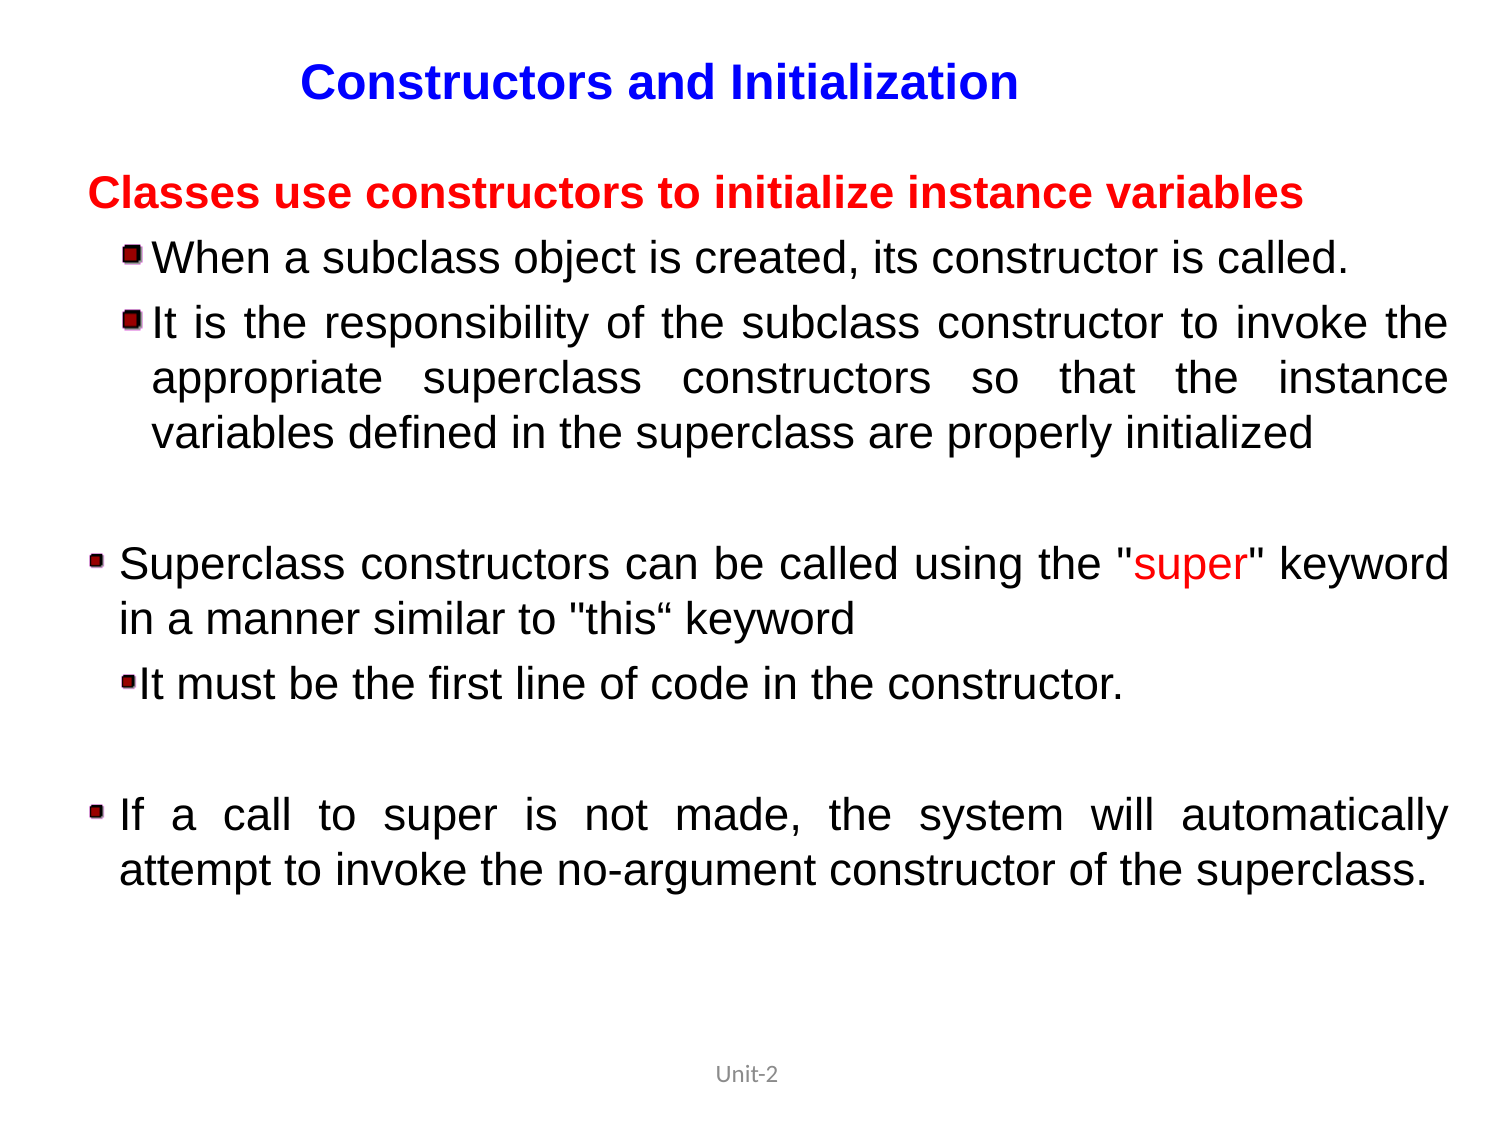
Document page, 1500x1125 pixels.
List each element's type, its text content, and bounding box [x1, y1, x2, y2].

picture [119, 672, 139, 692]
text_box Constructors and Initialization [300, 49, 1229, 111]
text_box Classes use constructors to initialize instance variables When a subclass object is created, its constructor is called. It is the responsibility of the subclass constructor to invoke the appropriate superclass constructors so that the instance variables defined in the superclass are properly initialized Superclass constructors can be called using the "super" keyword in a manner similar to "this“ keyword It must be the first line of code in the constructor. If a call to super is not made, the system will automatically attempt to invoke the no-argument constructor of the superclass. [87, 162, 1450, 896]
footer Unit-2 [512, 1042, 988, 1103]
picture [87, 551, 107, 571]
picture [119, 306, 147, 335]
picture [119, 241, 147, 269]
picture [87, 802, 107, 822]
